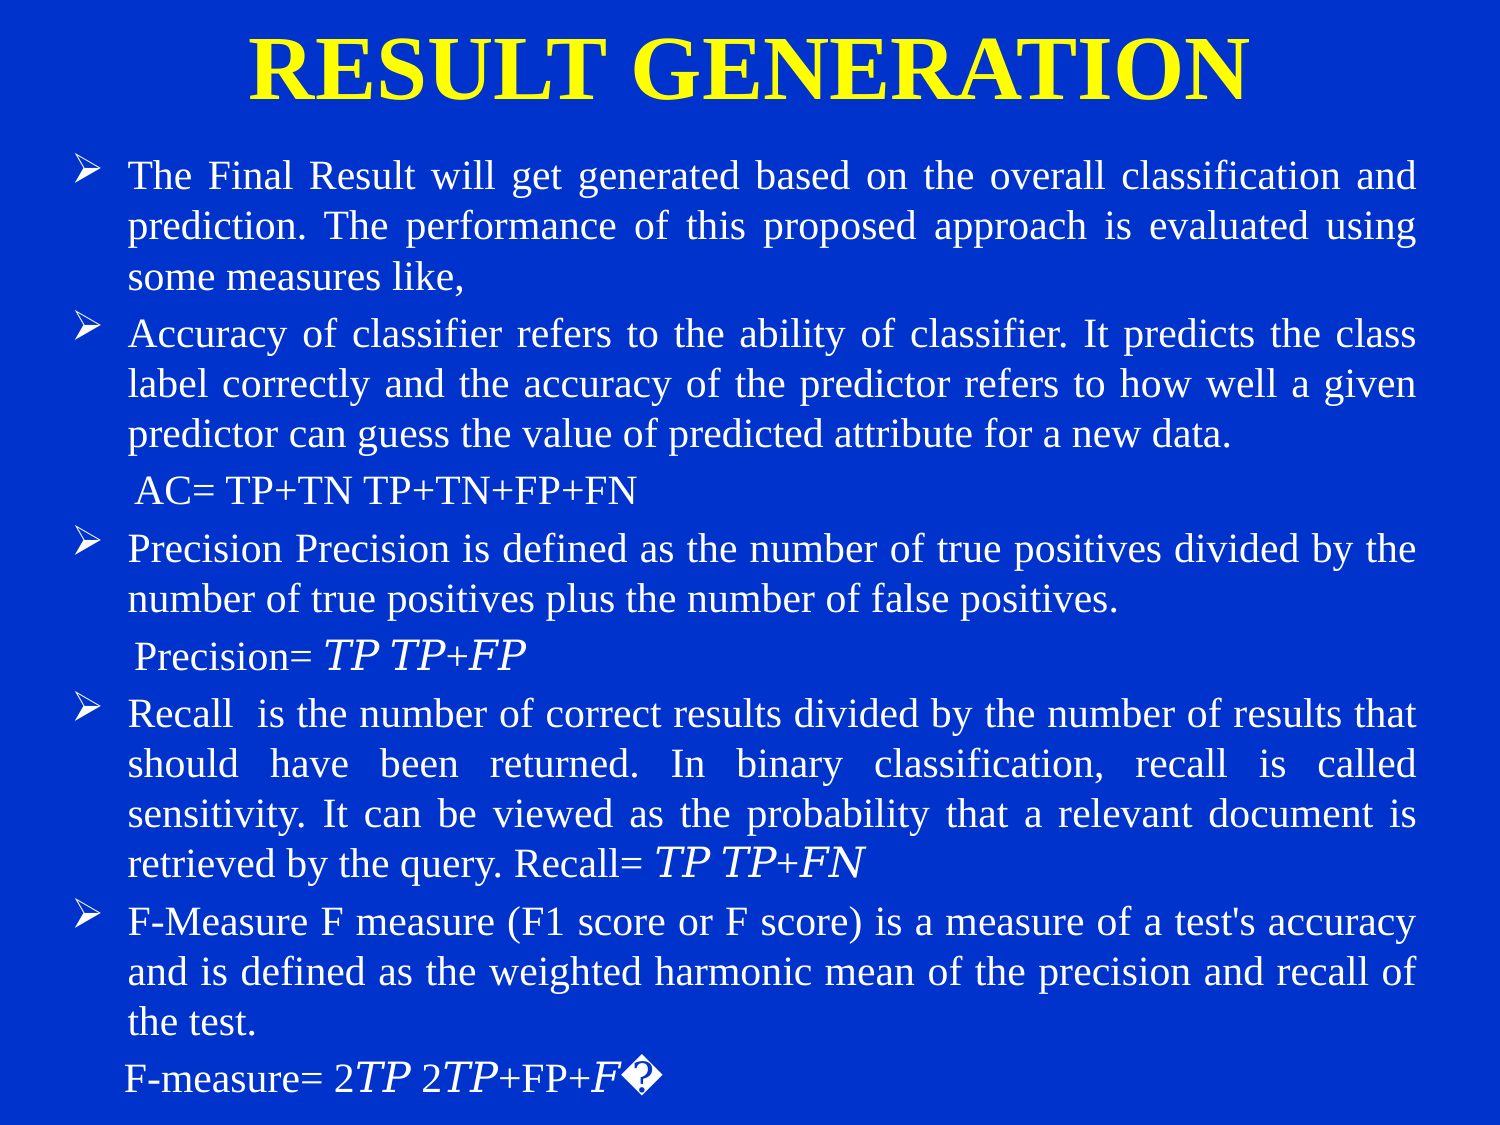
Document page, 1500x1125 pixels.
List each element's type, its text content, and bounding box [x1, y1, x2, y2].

title RESULT GENERATION [125, 0, 1375, 126]
list The Final Result will get generated based on the overall classification and prediction. The performance of this proposed approach is evaluated using some measures like, Accuracy of classifier refers to the ability of classifier. It predicts the class label correctly and the accuracy of the predictor refers to how well a given predictor can guess the value of predicted attribute for a new data. AC= TP+TN TP+TN+FP+FN Precision Precision is defined as the number of true positives divided by the number of true positives plus the number of false positives. Precision= 𝑇𝑃 𝑇𝑃+𝐹𝑃 Recall is the number of correct results divided by the number of results that should have been returned. In binary classification, recall is called sensitivity. It can be viewed as the probability that a relevant document is retrieved by the query. Recall= 𝑇𝑃 𝑇𝑃+𝐹𝑁 F-Measure F measure (F1 score or F score) is a measure of a test's accuracy and is defined as the weighted harmonic mean of the precision and recall of the test. F-measure= 2𝑇𝑃 2𝑇𝑃+FP+𝐹� [37, 140, 1434, 1038]
